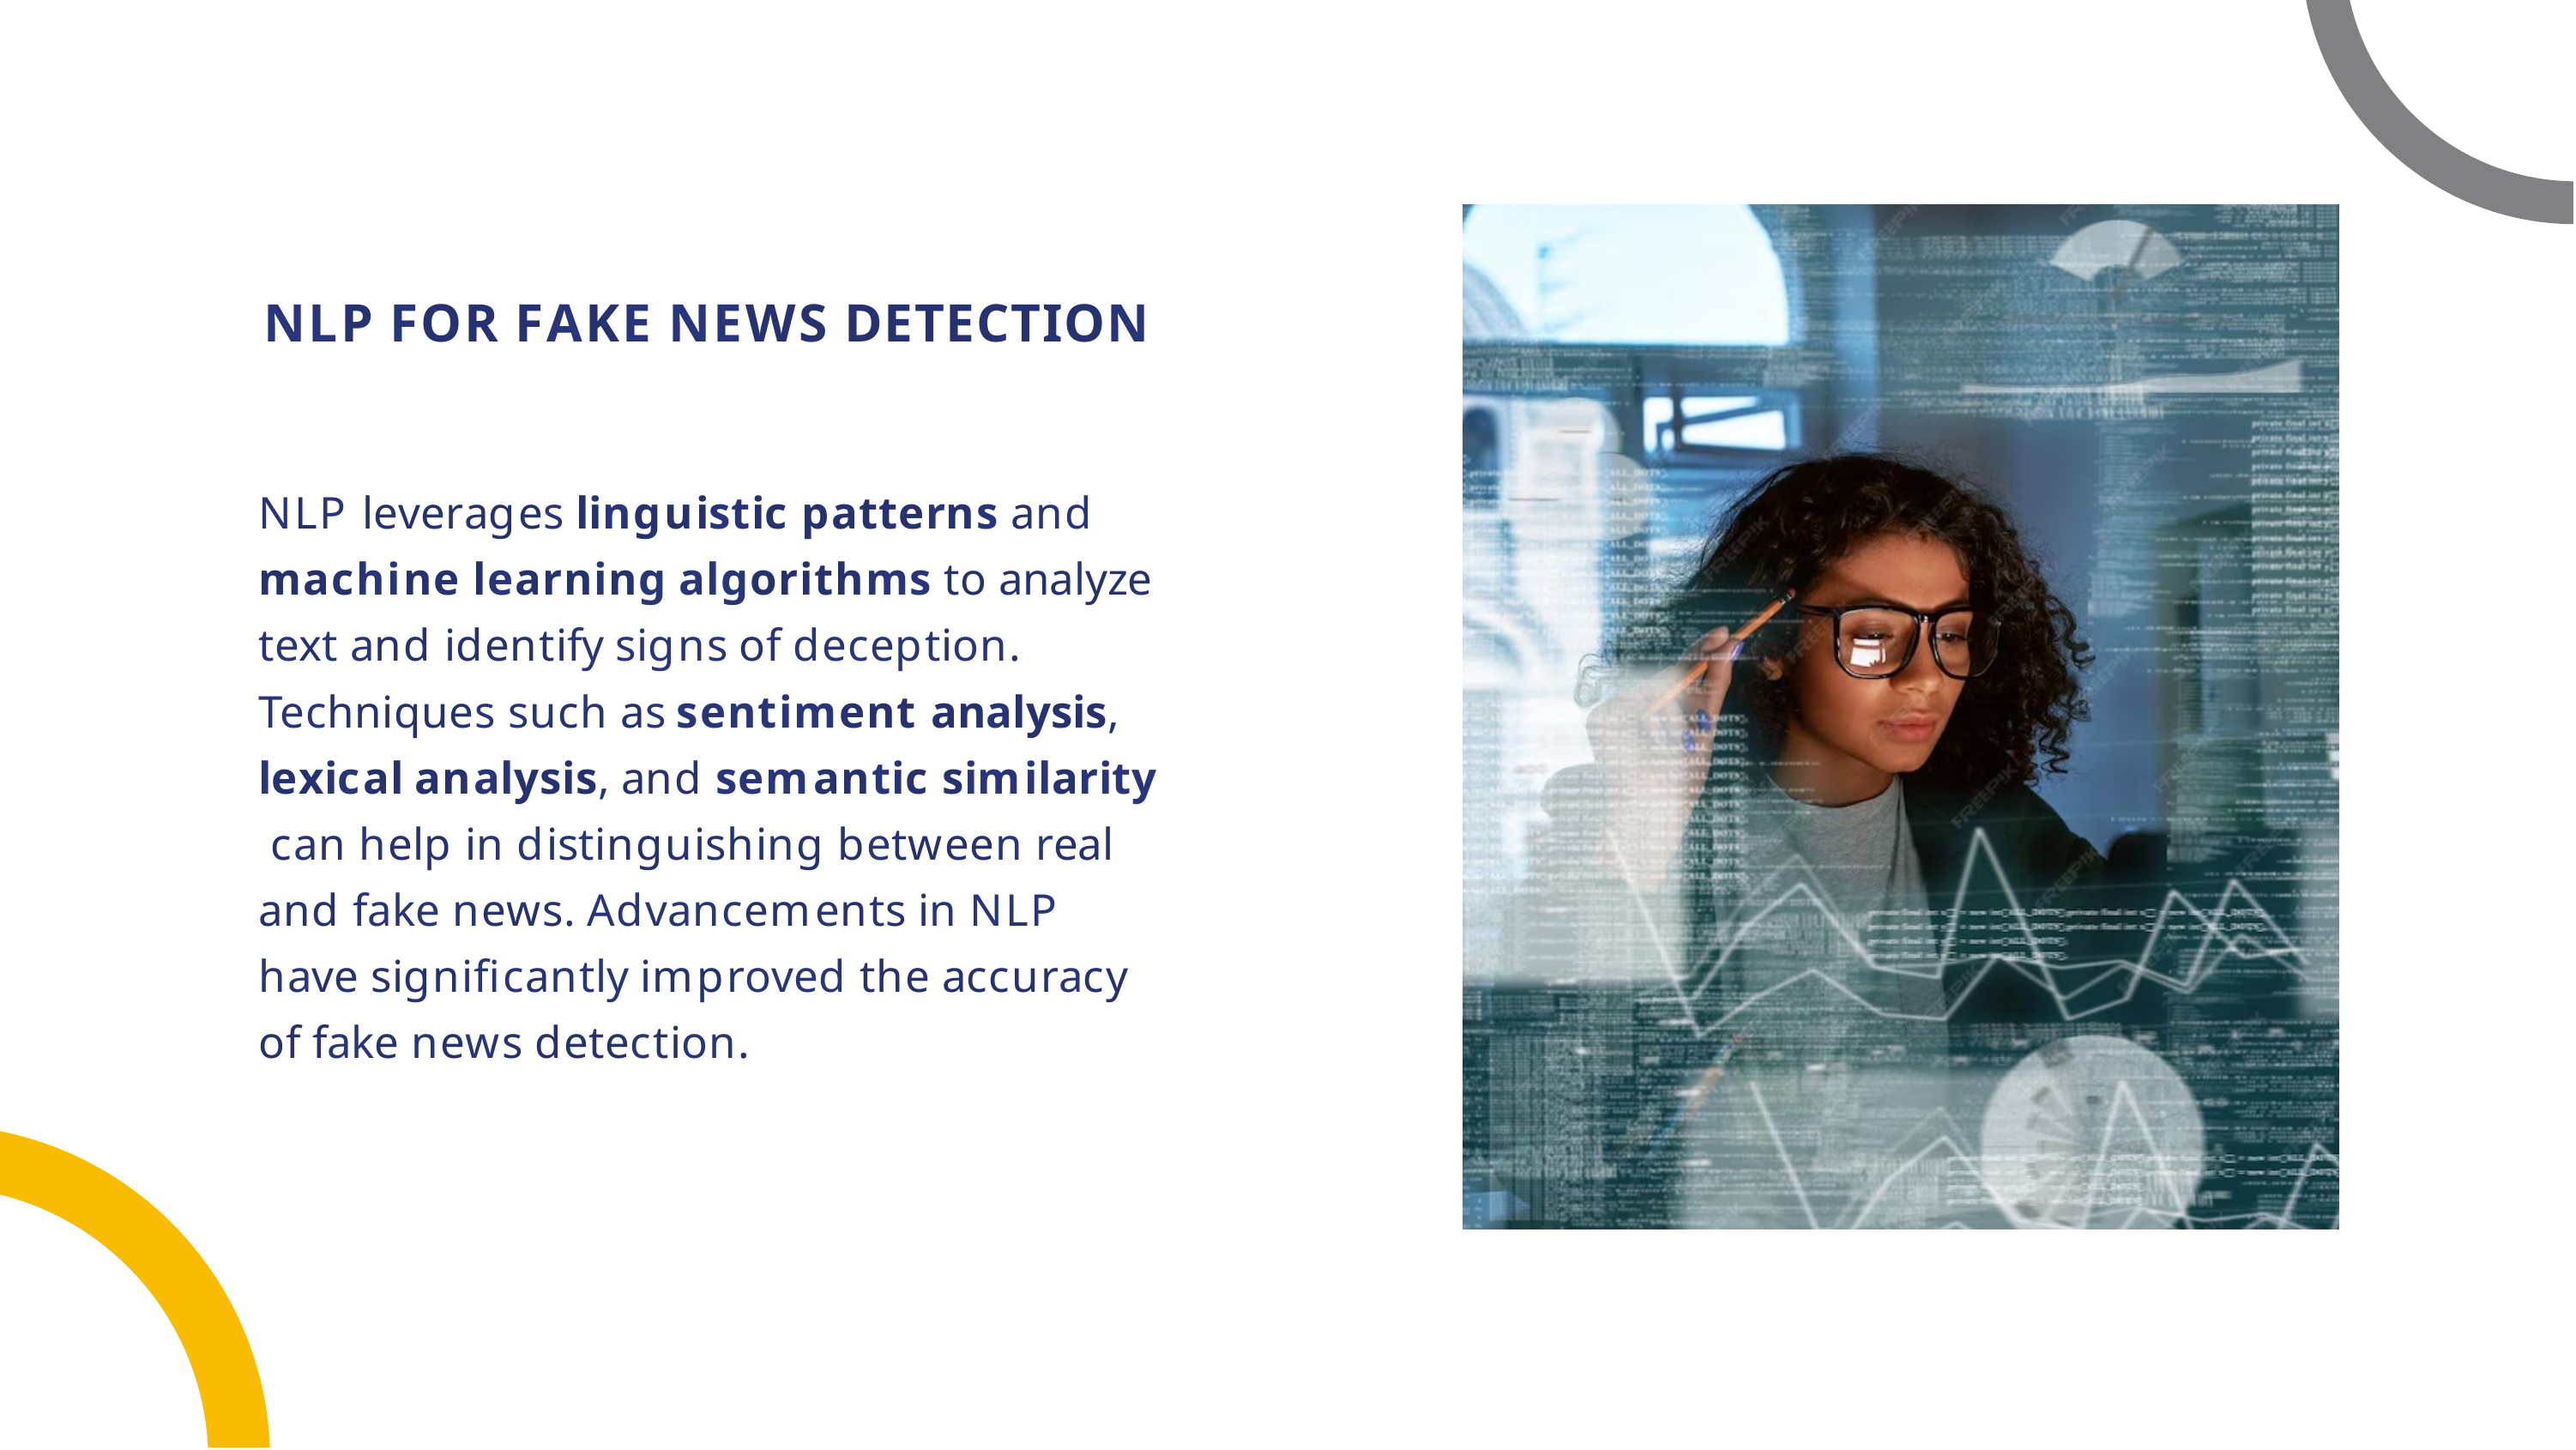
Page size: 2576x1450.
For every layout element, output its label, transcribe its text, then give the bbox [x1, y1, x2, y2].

picture [1463, 203, 2339, 1230]
text_box [2306, 0, 2573, 225]
text_box NLP leverages linguistic patterns and machine learning algorithms to analyze text and identify signs of deception. Techniques such as sentiment analysis, lexical analysis, and semantic similarity can help in distinguishing between real and fake news. Advancements in NLP have signiﬁcantly improved the accuracy of fake news detection. [256, 468, 1168, 1067]
text_box [0, 1131, 270, 1448]
title NLP FOR FAKE NEWS DETECTION [262, 287, 1187, 532]
